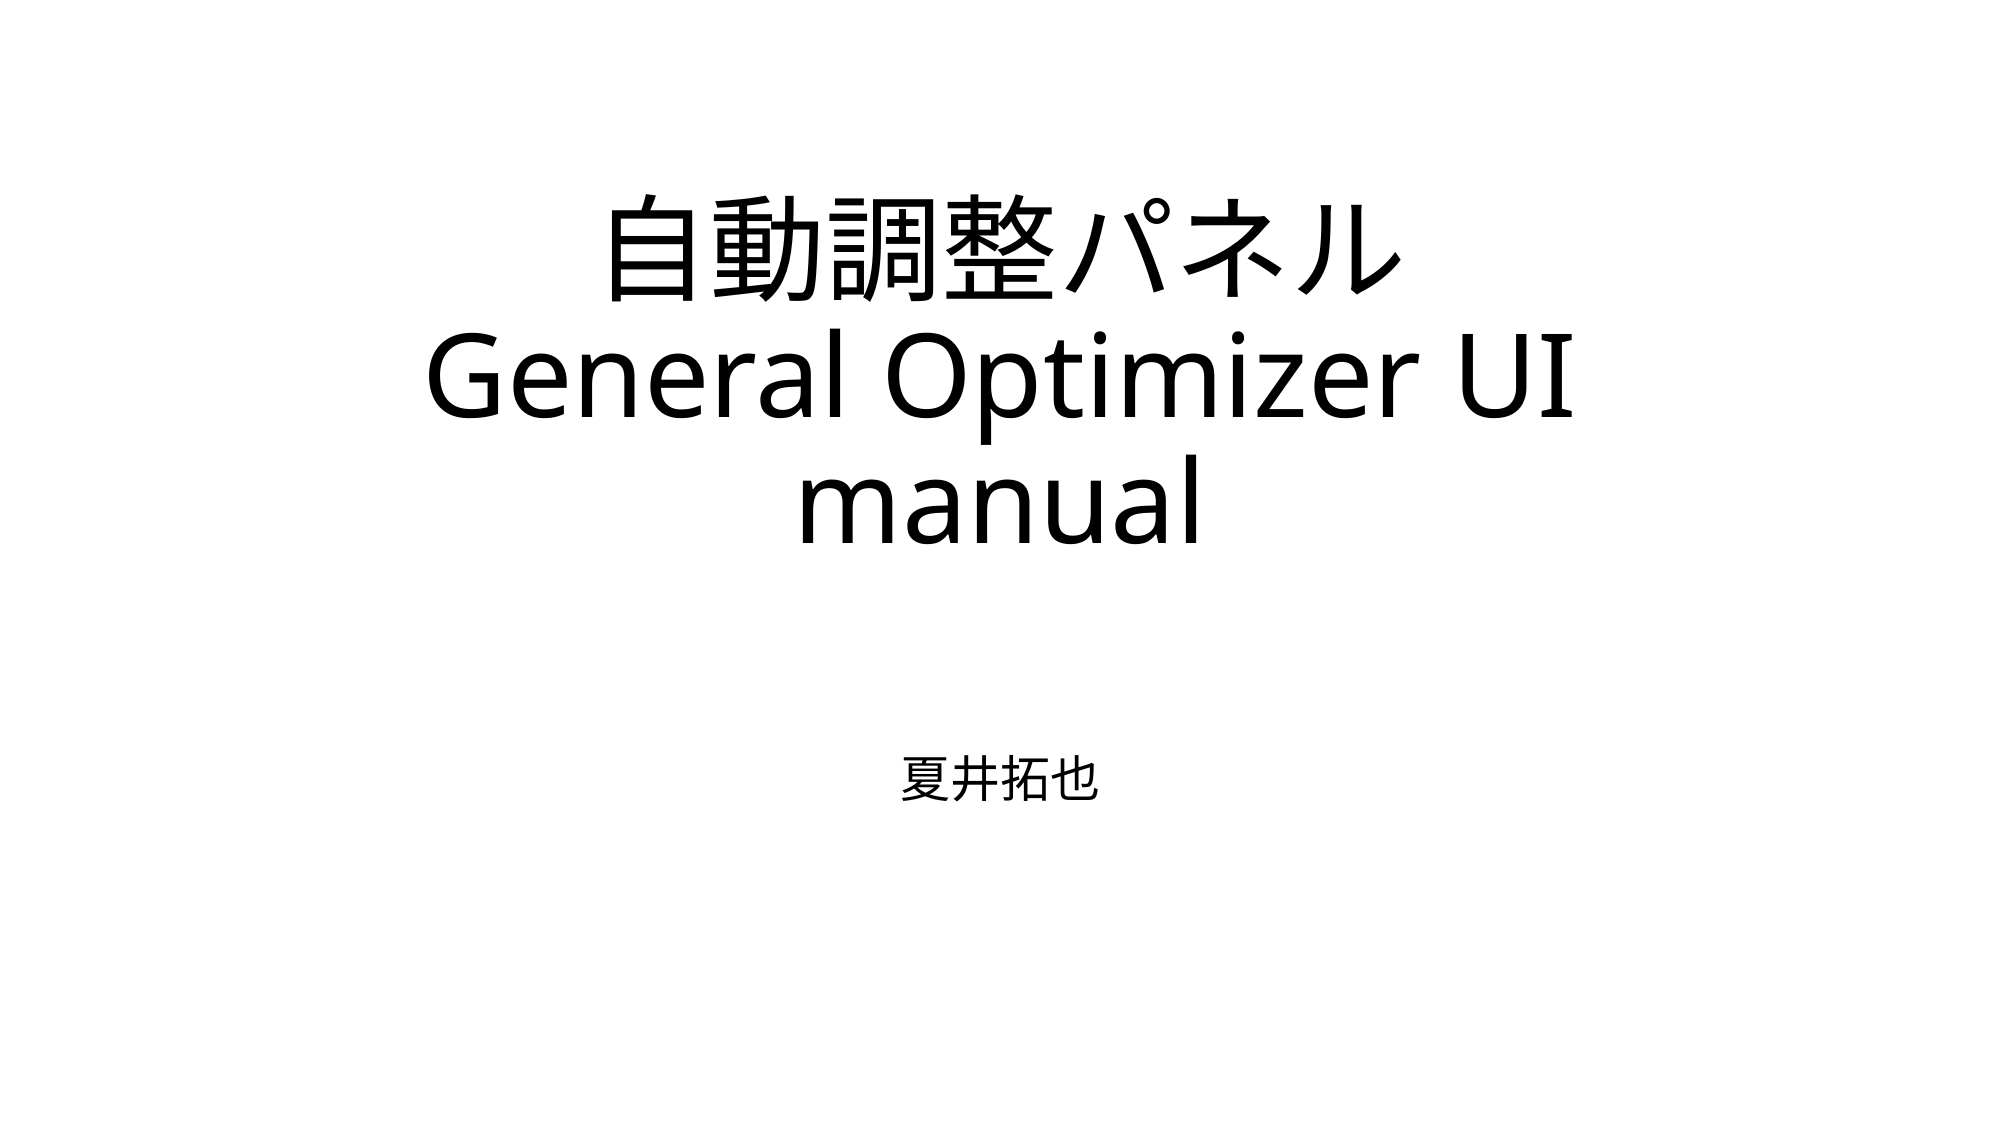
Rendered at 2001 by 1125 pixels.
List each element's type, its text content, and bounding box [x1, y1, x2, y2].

subtitle 夏井拓也 [249, 590, 1750, 863]
title 自動調整パネル General Optimizer UI manual [249, 184, 1750, 576]
